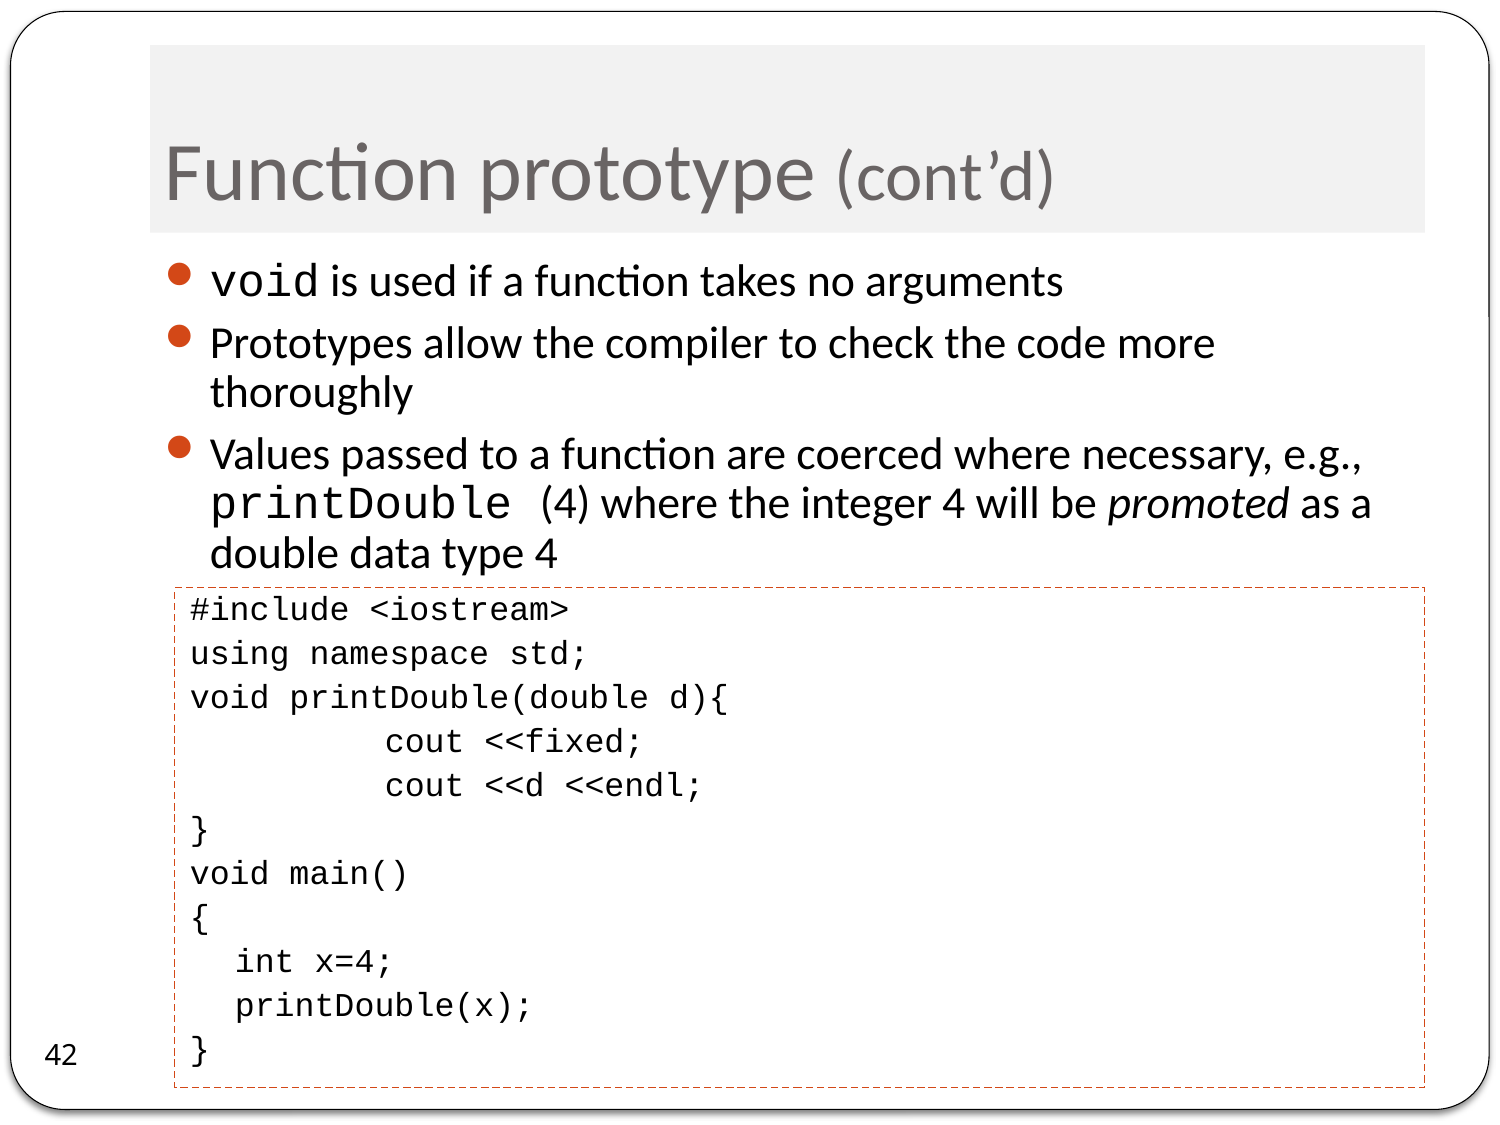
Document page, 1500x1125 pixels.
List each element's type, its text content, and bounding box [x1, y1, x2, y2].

text_box #include <iostream> using namespace std; void printDouble(double d){ cout <<fixed; cout <<d <<endl; } void main() { int x=4; printDouble(x); } [174, 587, 1425, 1088]
list void is used if a function takes no arguments Prototypes allow the compiler to check the code more thoroughly Values passed to a function are coerced where necessary, e.g., printDouble (4) where the integer 4 will be promoted as a double data type 4 [150, 249, 1425, 588]
title Function prototype (cont’d) [150, 45, 1425, 233]
slide_number 42 [23, 1018, 99, 1094]
